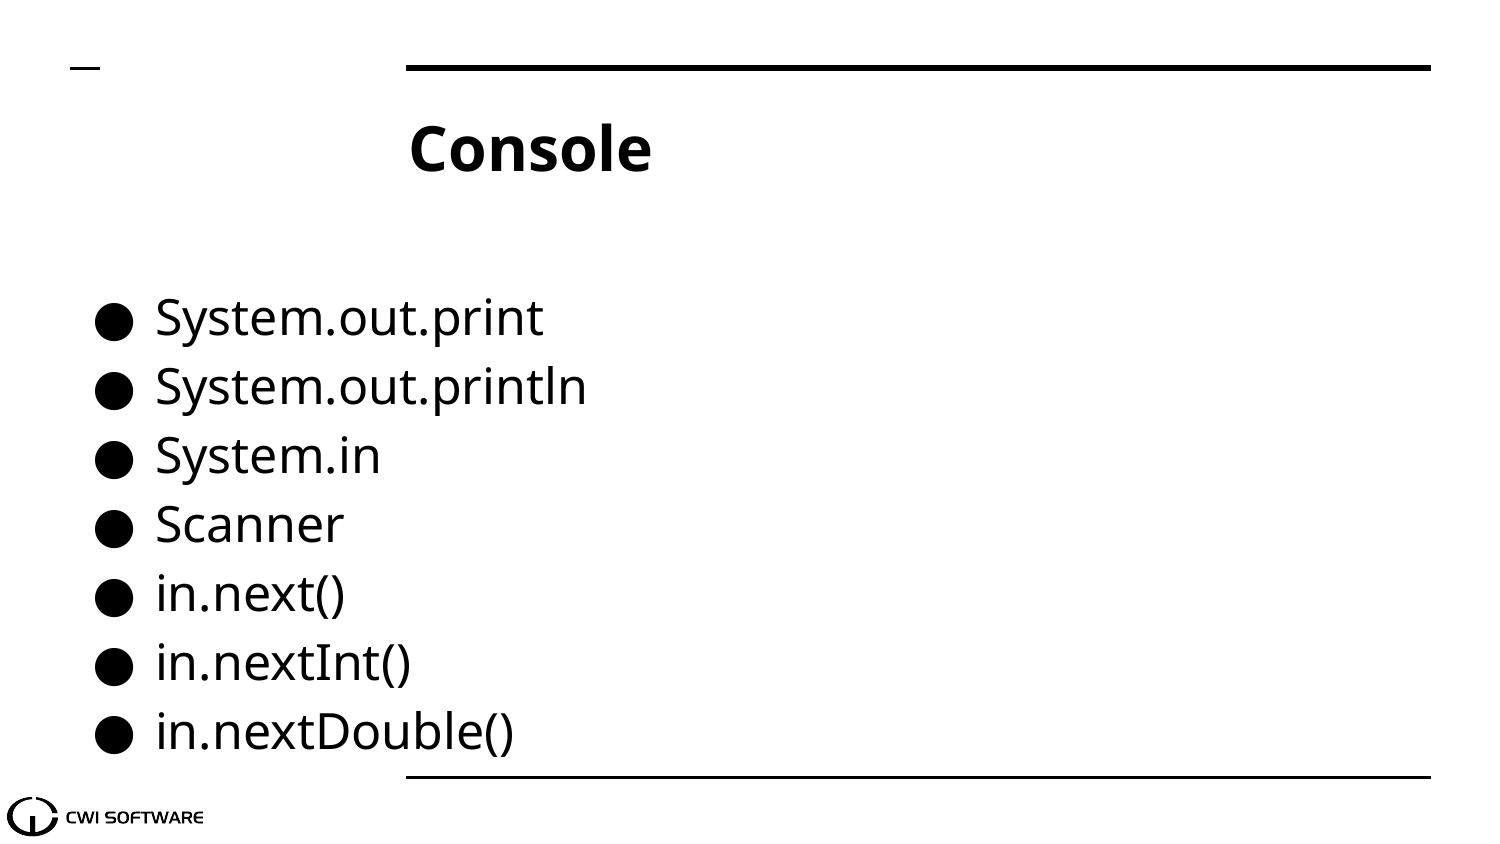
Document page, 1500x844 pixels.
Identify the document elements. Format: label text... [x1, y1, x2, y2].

picture [5, 795, 206, 839]
list System.out.print System.out.println System.in Scanner in.next() in.nextInt() in.nextDouble() [65, 261, 1433, 755]
title Console [393, 94, 1431, 199]
